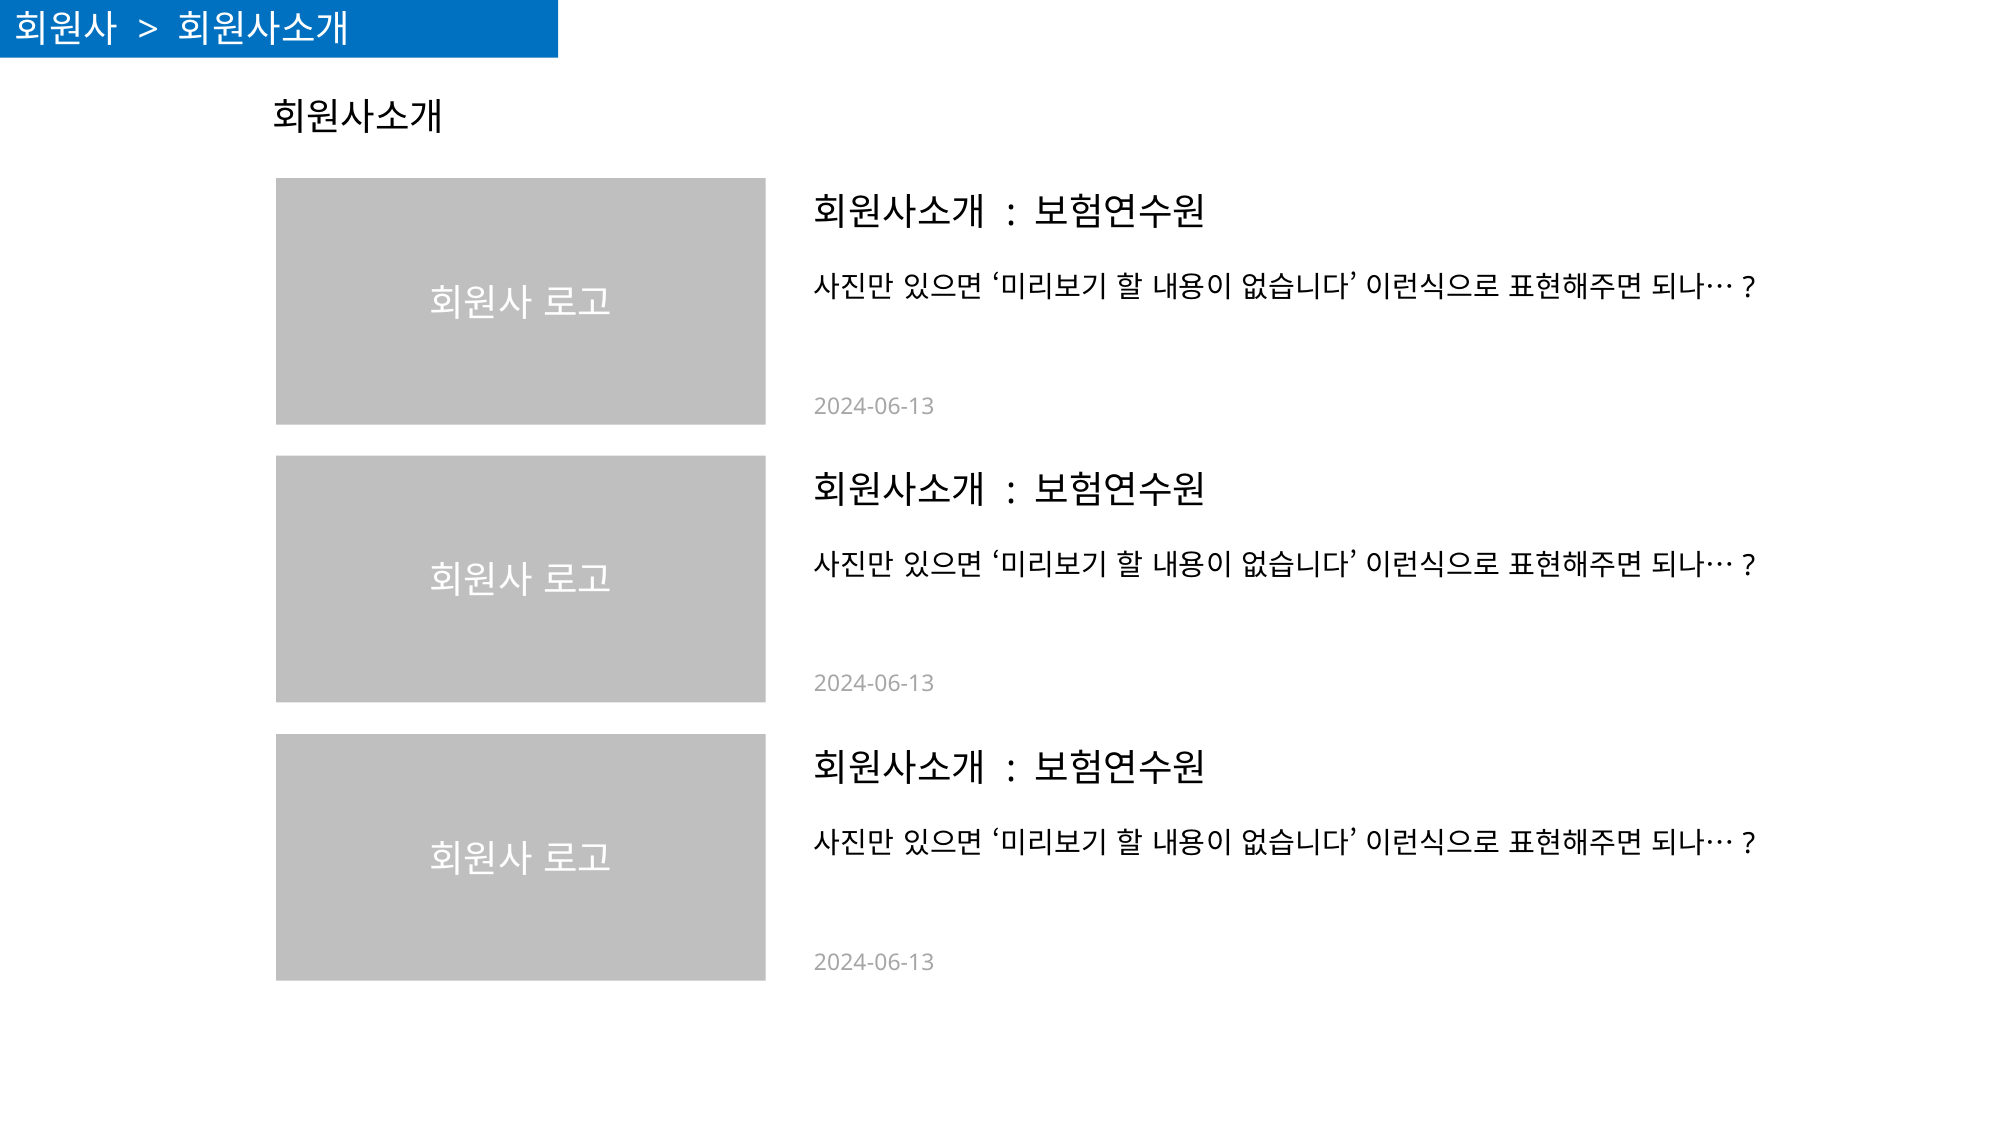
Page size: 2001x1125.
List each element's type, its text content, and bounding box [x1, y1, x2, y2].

text_box 회원사소개 [257, 85, 460, 146]
text_box 회원사 로고 [276, 455, 766, 703]
text_box 회원사 > 회원사소개 [0, 0, 559, 58]
text_box 사진만 있으면 ‘미리보기 할 내용이 없습니다’ 이런식으로 표현해주면 되나…? [799, 538, 1821, 589]
text_box 회원사소개 : 보험연수원 [799, 458, 1480, 519]
text_box 2024-06-13 [799, 661, 1008, 704]
text_box 회원사소개 : 보험연수원 [799, 736, 1480, 797]
text_box 회원사 로고 [276, 734, 766, 981]
text_box 회원사소개 : 보험연수원 [799, 180, 1480, 241]
text_box 2024-06-13 [799, 939, 1008, 983]
text_box 사진만 있으면 ‘미리보기 할 내용이 없습니다’ 이런식으로 표현해주면 되나…? [799, 817, 1821, 867]
text_box 2024-06-13 [799, 383, 1008, 427]
text_box 사진만 있으면 ‘미리보기 할 내용이 없습니다’ 이런식으로 표현해주면 되나…? [799, 261, 1821, 311]
text_box 회원사 로고 [276, 178, 766, 425]
